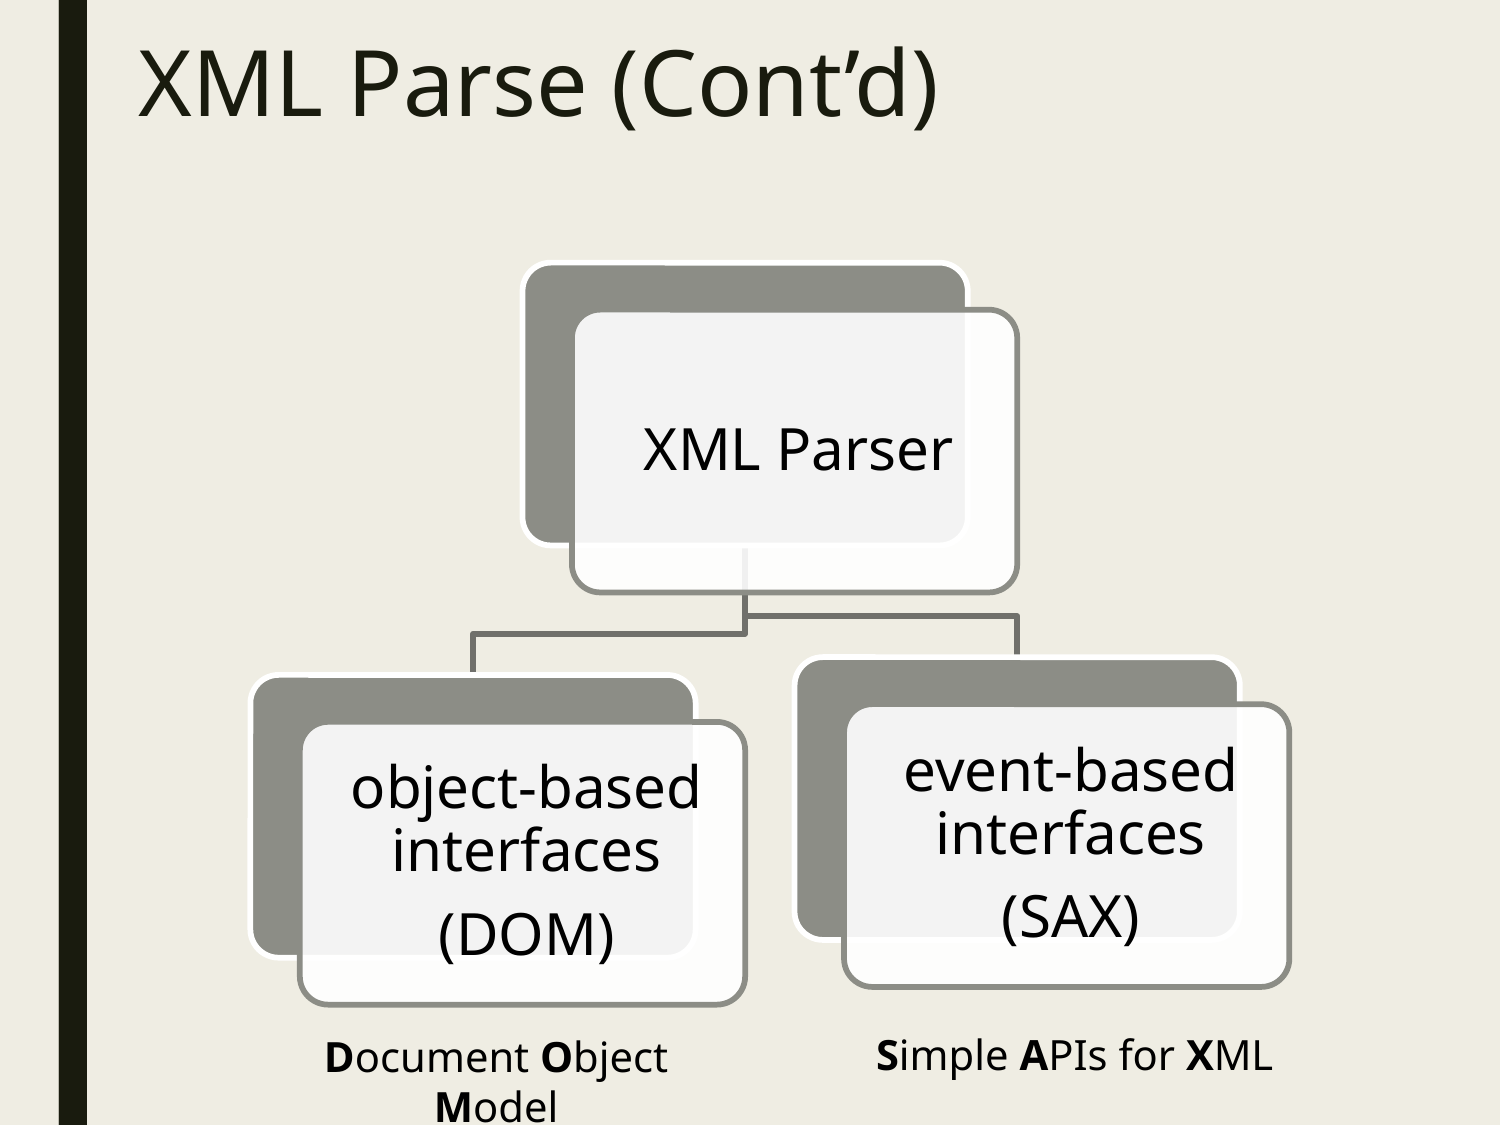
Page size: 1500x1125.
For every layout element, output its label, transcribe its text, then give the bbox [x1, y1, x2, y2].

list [74, 262, 1465, 1005]
title XML Parse (Cont’d) [123, 30, 1306, 262]
text_box Simple APIs for XML [820, 1021, 1329, 1087]
text_box Document Object Model [242, 1023, 750, 1125]
